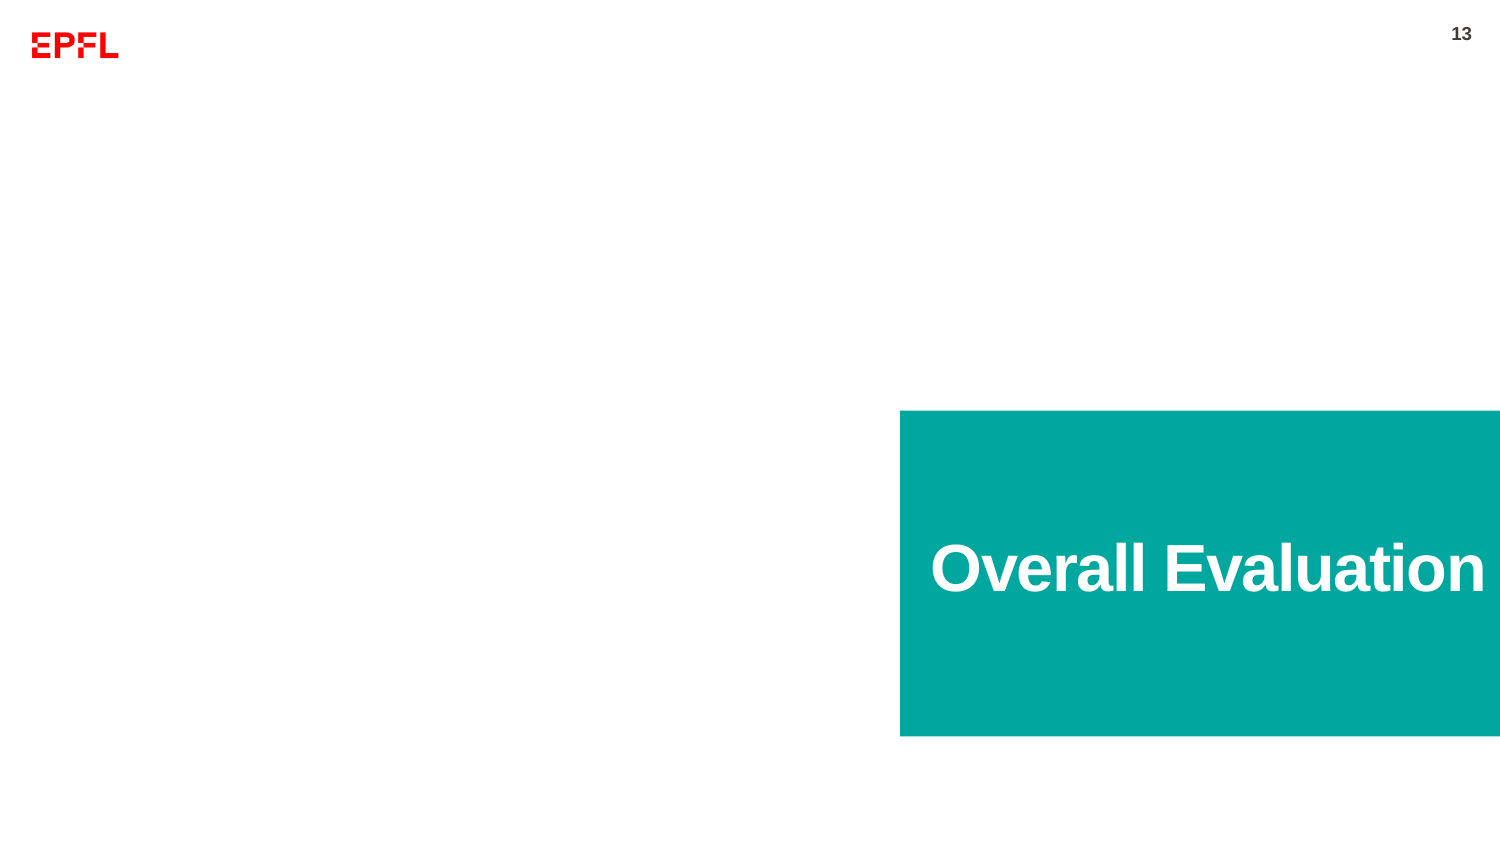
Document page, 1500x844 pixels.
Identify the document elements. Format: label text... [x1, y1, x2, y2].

title Overall Evaluation [900, 410, 1500, 737]
slide_number 13 [1423, 21, 1500, 49]
picture [21, 21, 129, 69]
